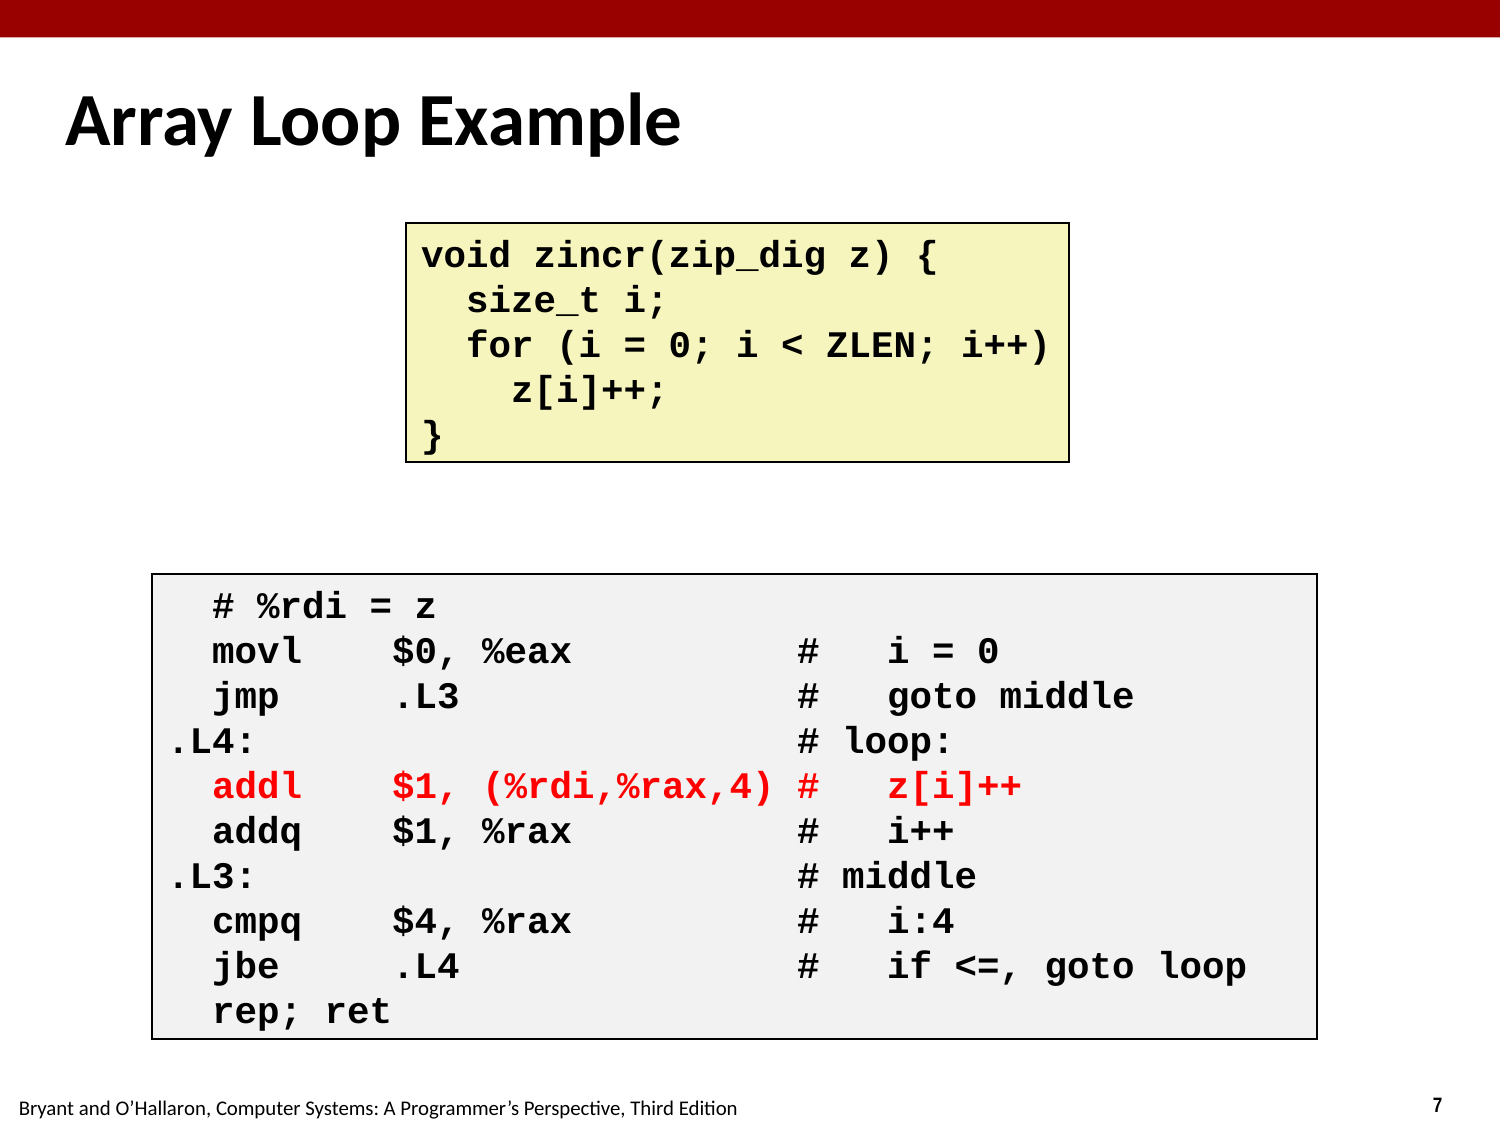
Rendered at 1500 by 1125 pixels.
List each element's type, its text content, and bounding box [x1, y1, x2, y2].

text_box # %rdi = z movl $0, %eax # i = 0 jmp .L3 # goto middle .L4: # loop: addl $1, (%rdi,%rax,4) # z[i]++ addq $1, %rax # i++ .L3: # middle cmpq $4, %rax # i:4 jbe .L4 # if <=, goto loop rep; ret [152, 574, 1317, 1039]
title Array Loop Example [49, 68, 1426, 163]
text_box void zincr(zip_dig z) { size_t i; for (i = 0; i < ZLEN; i++) z[i]++; } [406, 222, 1069, 463]
